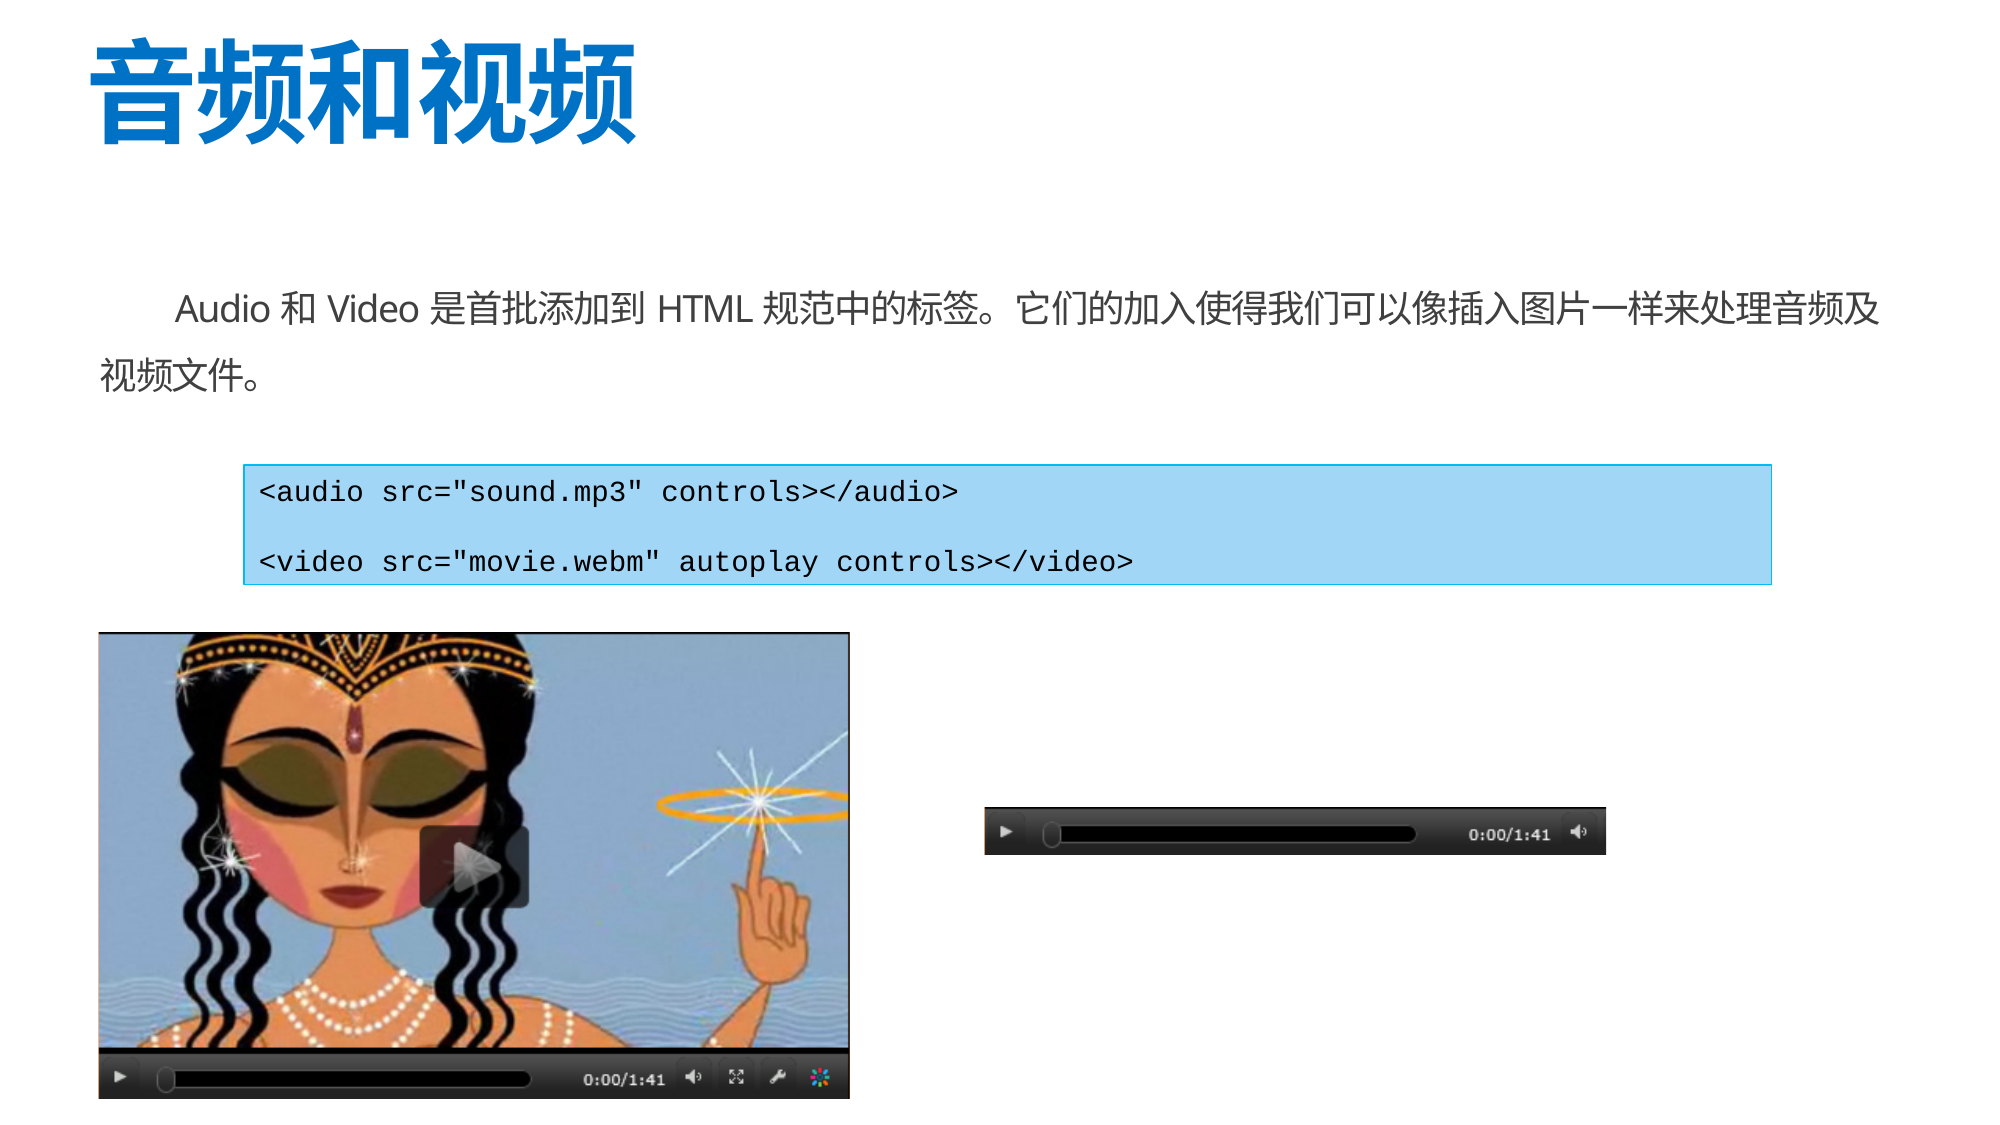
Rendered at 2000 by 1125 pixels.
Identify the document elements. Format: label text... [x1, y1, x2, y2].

picture [98, 632, 851, 1099]
list Audio和Video是首批添加到HTML规范中的标签。它们的加入使得我们可以像插入图片一样来处理音频及视频文件。 [99, 262, 1900, 409]
text_box <audio src="sound.mp3" controls></audio> <video src="movie.webm" autoplay controls></video> [243, 464, 1772, 585]
picture [984, 807, 1607, 855]
title 音频和视频 (Audio + Video) [85, 37, 1914, 161]
